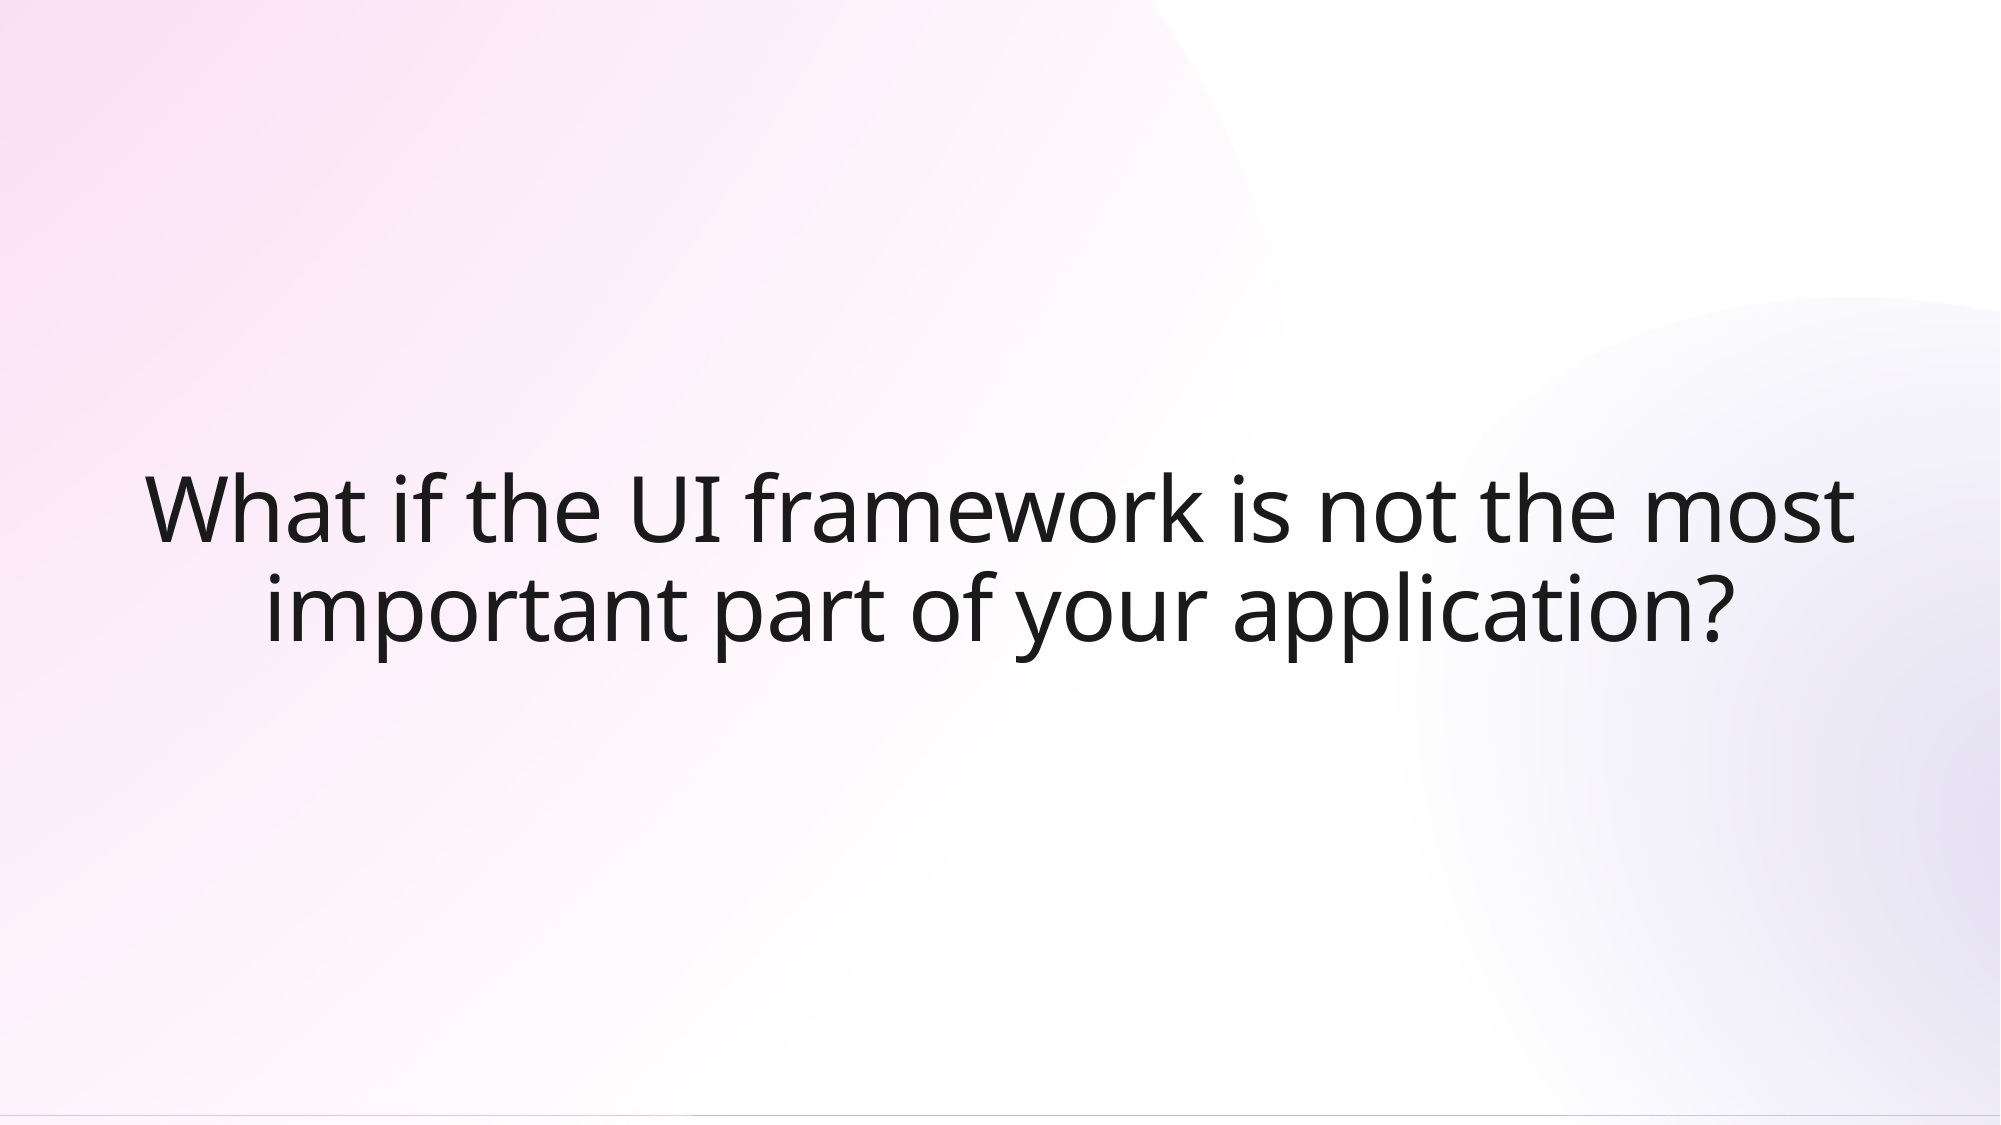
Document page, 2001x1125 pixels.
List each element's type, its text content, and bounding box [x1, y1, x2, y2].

picture [0, 0, 2001, 1125]
title What if the UI framework is not the most important part of your application? [99, 344, 1900, 781]
